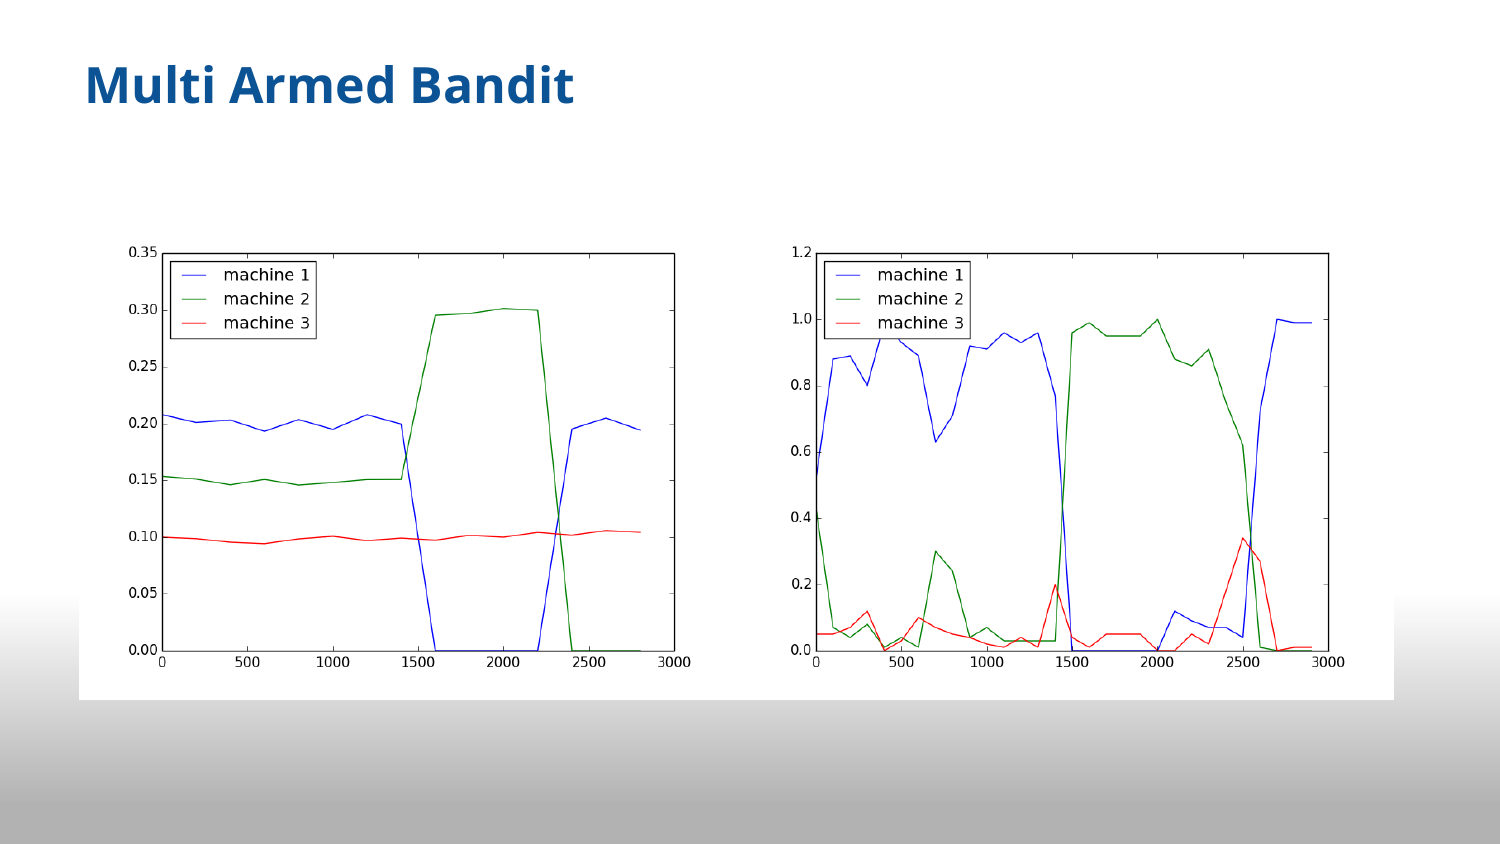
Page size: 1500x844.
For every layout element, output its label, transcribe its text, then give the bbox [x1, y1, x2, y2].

text_box Multi Armed Bandit [79, 48, 1279, 168]
picture [0, 0, 1500, 844]
